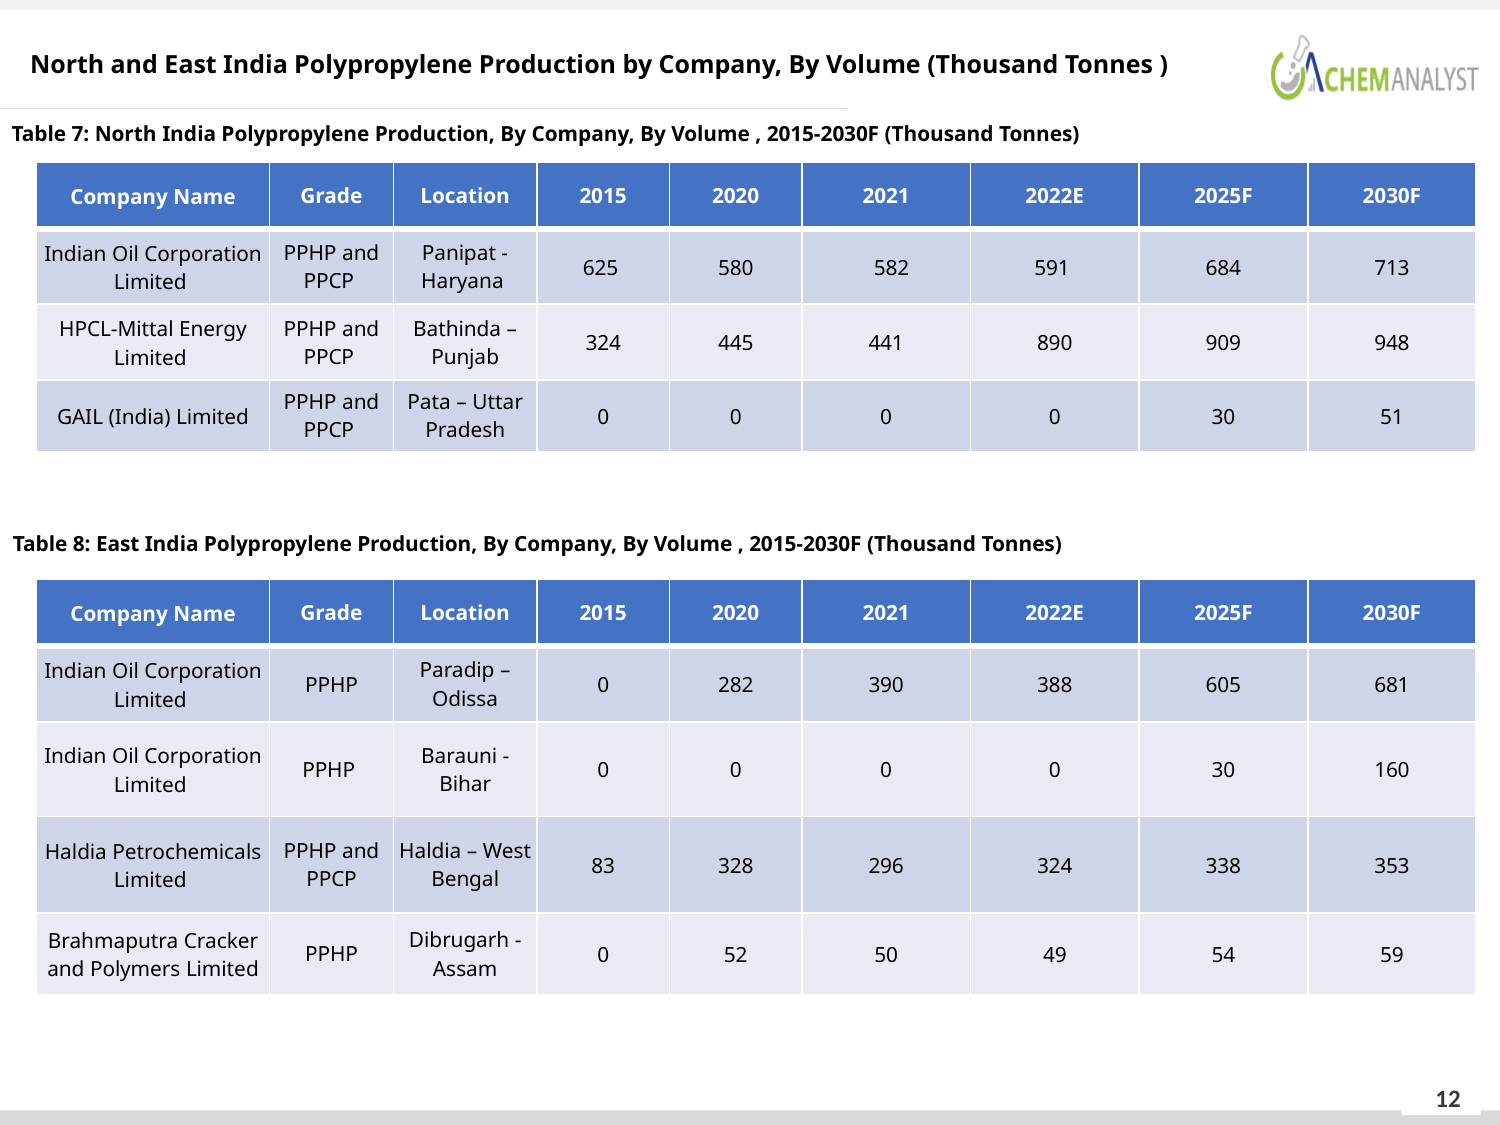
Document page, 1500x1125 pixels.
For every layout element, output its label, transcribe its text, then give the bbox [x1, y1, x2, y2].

table_header 2021 [803, 163, 970, 226]
table_header 2025F [1140, 163, 1307, 226]
table_cell Haldia – West Bengal [394, 817, 536, 912]
table_header Company Name [37, 163, 269, 226]
table_cell 338 [1140, 817, 1307, 912]
table_header 2022E [971, 580, 1138, 643]
table_cell 83 [538, 817, 669, 912]
table_cell 0 [803, 723, 970, 816]
table_cell 390 [803, 649, 970, 721]
table_cell PPHP and PPCP [270, 817, 393, 912]
table_cell 713 [1309, 232, 1475, 303]
table_cell PPHP [270, 723, 393, 816]
table_cell PPHP [270, 914, 393, 994]
table_cell Haldia Petrochemicals Limited [37, 817, 269, 912]
table_cell 580 [670, 232, 801, 303]
table_cell 52 [670, 914, 801, 994]
table_cell 591 [971, 232, 1138, 303]
table_cell Dibrugarh - Assam [394, 914, 536, 994]
picture [1271, 35, 1485, 116]
table_header 2022E [971, 163, 1138, 226]
text_box Table 7: North India Polypropylene Production, By Company, By Volume , 2015-2030F (Thousand Tonnes) [0, 100, 1438, 154]
table_header Grade [270, 580, 393, 643]
table_cell 328 [670, 817, 801, 912]
table_cell 0 [538, 723, 669, 816]
table_cell PPHP and PPCP [270, 381, 393, 451]
table_cell 282 [670, 649, 801, 721]
table_header 2025F [1140, 580, 1307, 643]
table_cell 445 [670, 305, 801, 379]
table_cell 909 [1140, 305, 1307, 379]
table_cell PPHP and PPCP [270, 305, 393, 379]
table_cell 0 [803, 381, 970, 451]
table_header 2015 [538, 580, 669, 643]
table_cell 54 [1140, 914, 1307, 994]
table_header 2015 [538, 163, 669, 226]
table_cell 0 [971, 723, 1138, 816]
table_cell 388 [971, 649, 1138, 721]
table_header 2030F [1309, 580, 1475, 643]
table_cell 681 [1309, 649, 1475, 721]
table_cell PPHP and PPCP [270, 232, 393, 303]
table_cell GAIL (India) Limited [37, 381, 269, 451]
table_cell PPHP [270, 649, 393, 721]
table_cell Barauni - Bihar [394, 723, 536, 816]
table_cell Panipat - Haryana [394, 232, 536, 303]
table_cell Pata – Uttar Pradesh [394, 381, 536, 451]
table_cell Indian Oil Corporation Limited [37, 723, 269, 816]
table_cell 160 [1309, 723, 1475, 816]
table_cell 0 [538, 381, 669, 451]
table_cell Brahmaputra Cracker and Polymers Limited [37, 914, 269, 994]
table_cell 582 [803, 232, 970, 303]
table_cell HPCL-Mittal Energy Limited [37, 305, 269, 379]
table_cell Paradip – Odissa [394, 649, 536, 721]
table_cell 0 [670, 723, 801, 816]
table_header Grade [270, 163, 393, 226]
table_header Company Name [37, 580, 269, 643]
table_header 2021 [803, 580, 970, 643]
table_cell Indian Oil Corporation Limited [37, 649, 269, 721]
table_cell 30 [1140, 723, 1307, 816]
table_header 2020 [670, 163, 801, 226]
table_cell 0 [538, 649, 669, 721]
table_header 2020 [670, 580, 801, 643]
table_cell 50 [803, 914, 970, 994]
table_cell 324 [971, 817, 1138, 912]
table_cell 296 [803, 817, 970, 912]
table_cell 0 [670, 381, 801, 451]
table_cell 49 [971, 914, 1138, 994]
table_cell 684 [1140, 232, 1307, 303]
table_cell 30 [1140, 381, 1307, 451]
text_box Table 8: East India Polypropylene Production, By Company, By Volume , 2015-2030F (Thousand Tonnes) [0, 510, 1439, 563]
table_cell 0 [538, 914, 669, 994]
table_cell 324 [538, 305, 669, 379]
table_cell 890 [971, 305, 1138, 379]
table_cell 0 [971, 381, 1138, 451]
table_cell 605 [1140, 649, 1307, 721]
table_cell 948 [1309, 305, 1475, 379]
table_header 2030F [1309, 163, 1475, 226]
table_cell 51 [1309, 381, 1475, 451]
text_box North and East India Polypropylene Production by Company, By Volume (Thousand Tonnes ) [15, 35, 1479, 87]
table_cell Indian Oil Corporation Limited [37, 232, 269, 303]
table_header Location [394, 163, 536, 226]
table_cell Bathinda – Punjab [394, 305, 536, 379]
table_cell 441 [803, 305, 970, 379]
table_cell 59 [1309, 914, 1475, 994]
table_cell 625 [538, 232, 669, 303]
table_cell 353 [1309, 817, 1475, 912]
table_header Location [394, 580, 536, 643]
